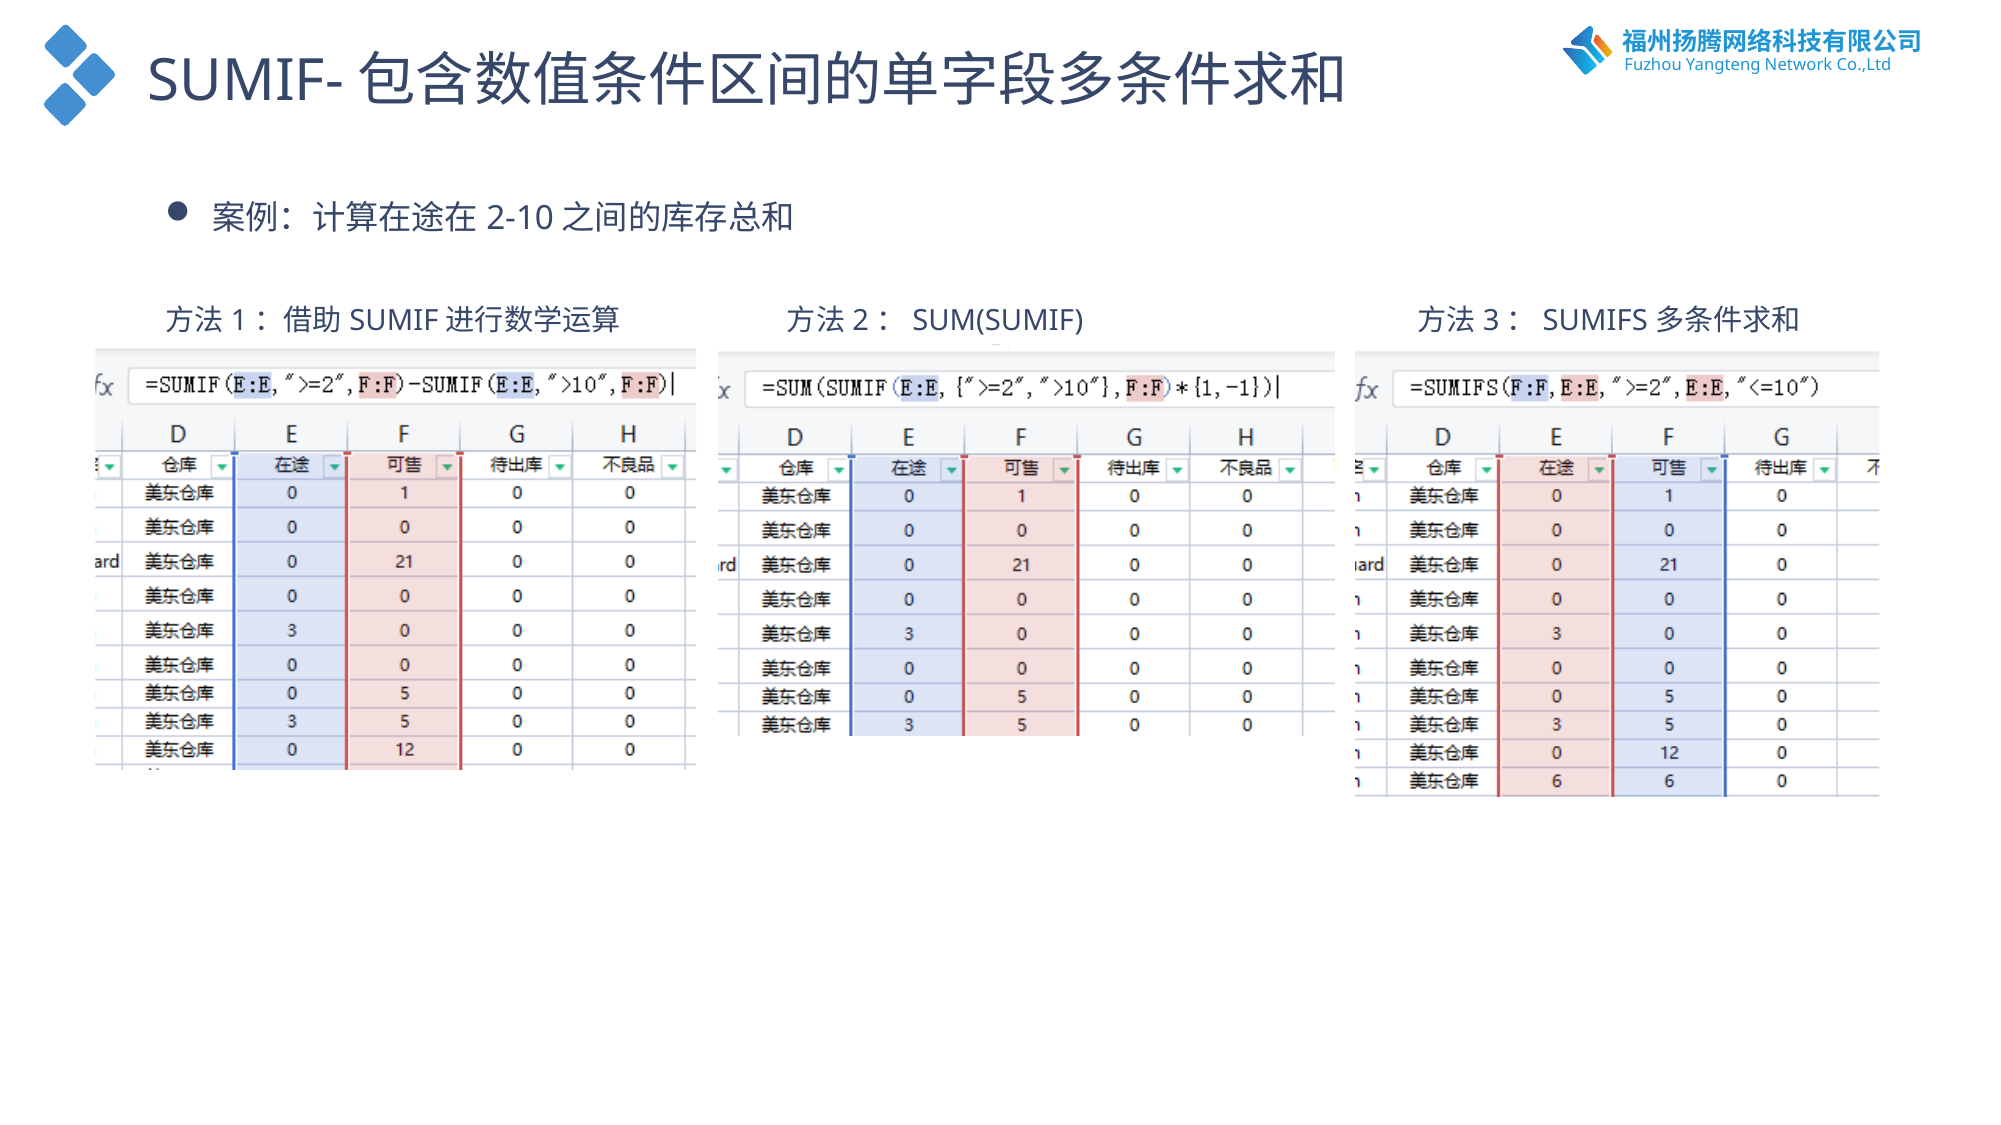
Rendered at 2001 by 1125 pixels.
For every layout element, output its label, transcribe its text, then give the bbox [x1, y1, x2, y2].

text_box 方法3：SUMIFS多条件求和 [1402, 294, 1820, 344]
text_box [44, 24, 87, 68]
picture [718, 344, 1880, 797]
text_box [72, 53, 116, 97]
text_box 方法1：借助SUMIF进行数学运算 [150, 294, 663, 344]
text_box 方法2：SUM(SUMIF) [772, 294, 1123, 344]
picture [1563, 23, 1615, 78]
text_box [43, 82, 86, 126]
text_box 案例：计算在途在2-10之间的库存总和 [150, 148, 1687, 238]
text_box SUMIF-包含数值条件区间的单字段多条件求和 [132, 34, 1598, 139]
picture [95, 344, 697, 770]
